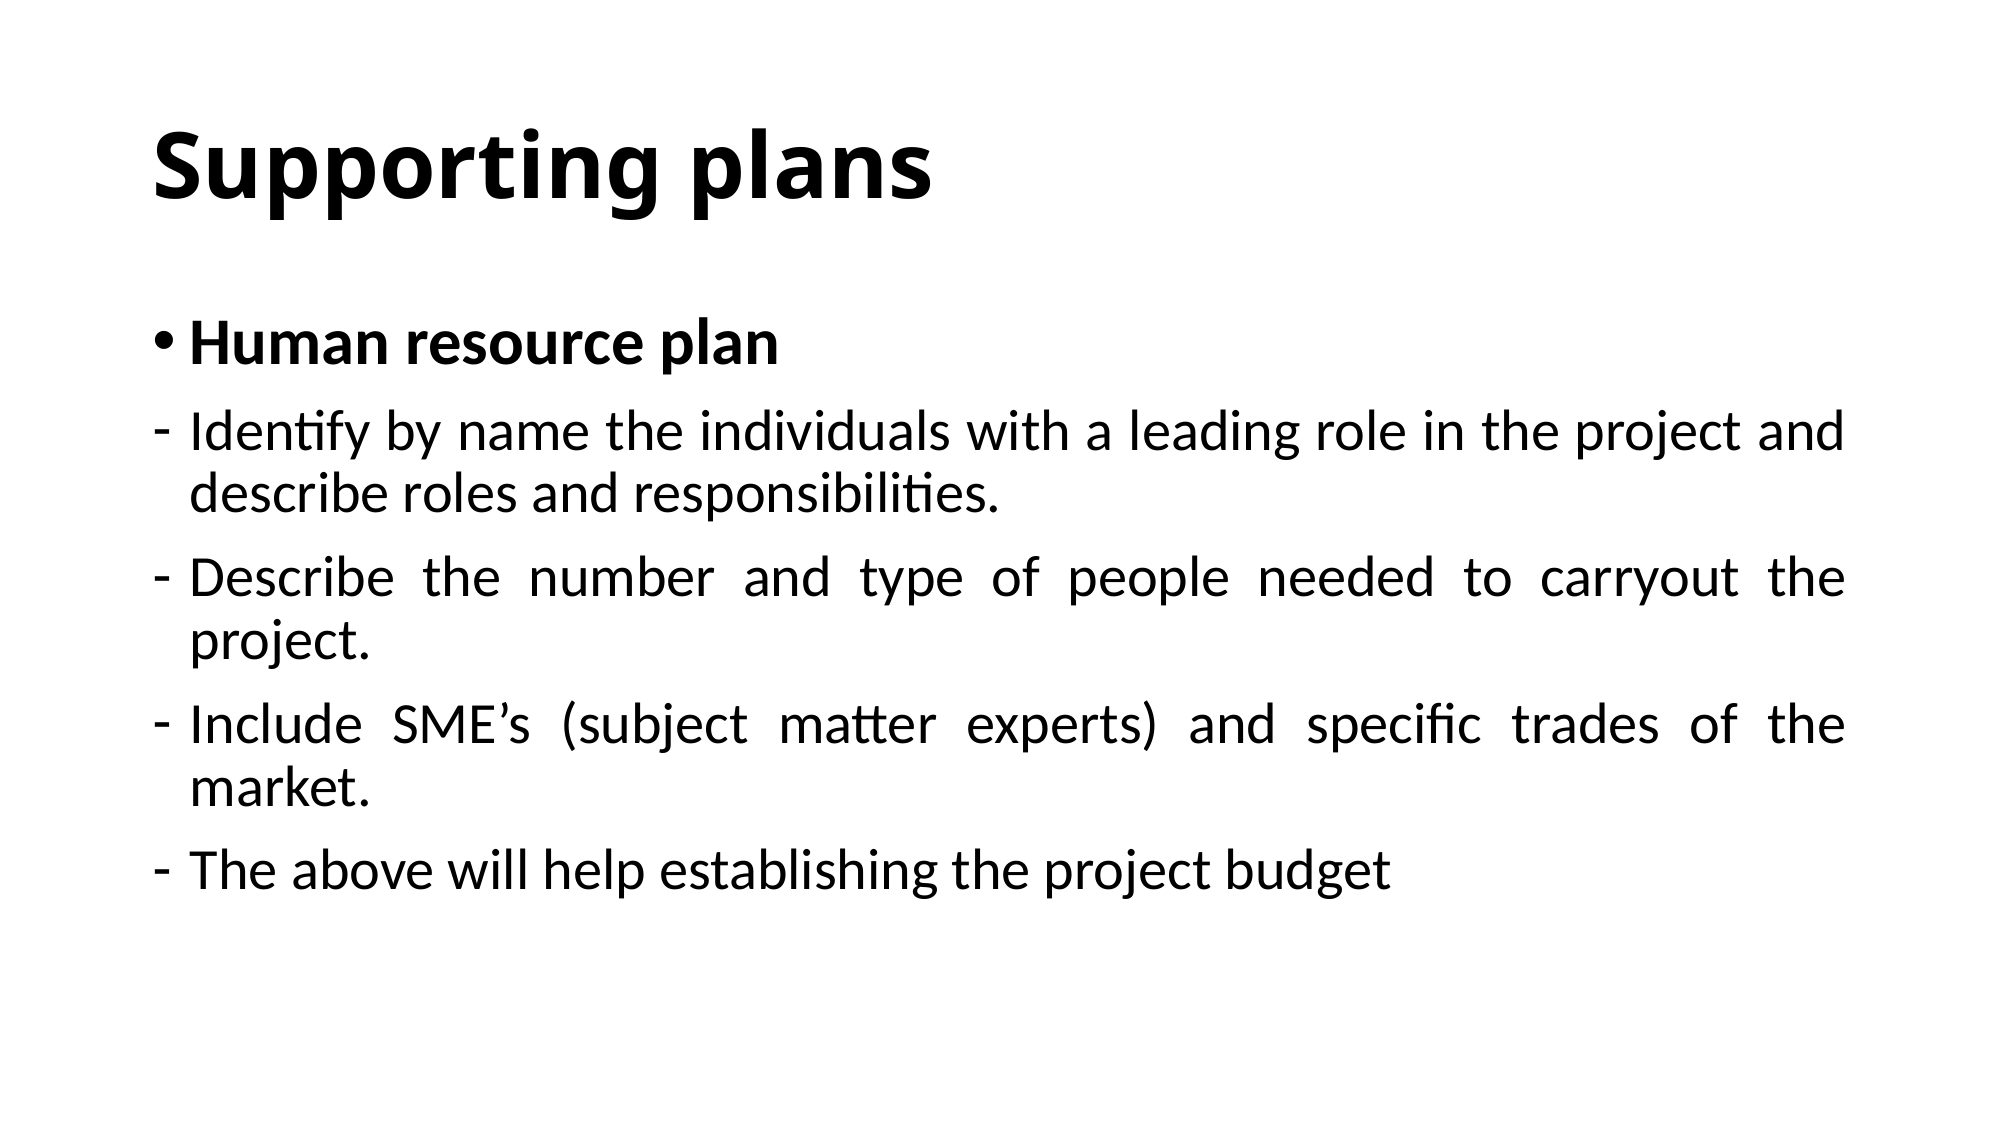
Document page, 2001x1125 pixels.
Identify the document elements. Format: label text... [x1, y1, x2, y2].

title Supporting plans [137, 59, 1863, 278]
list Human resource plan Identify by name the individuals with a leading role in the project and describe roles and responsibilities. Describe the number and type of people needed to carryout the project. Include SME’s (subject matter experts) and specific trades of the market. The above will help establishing the project budget [137, 299, 1863, 1014]
